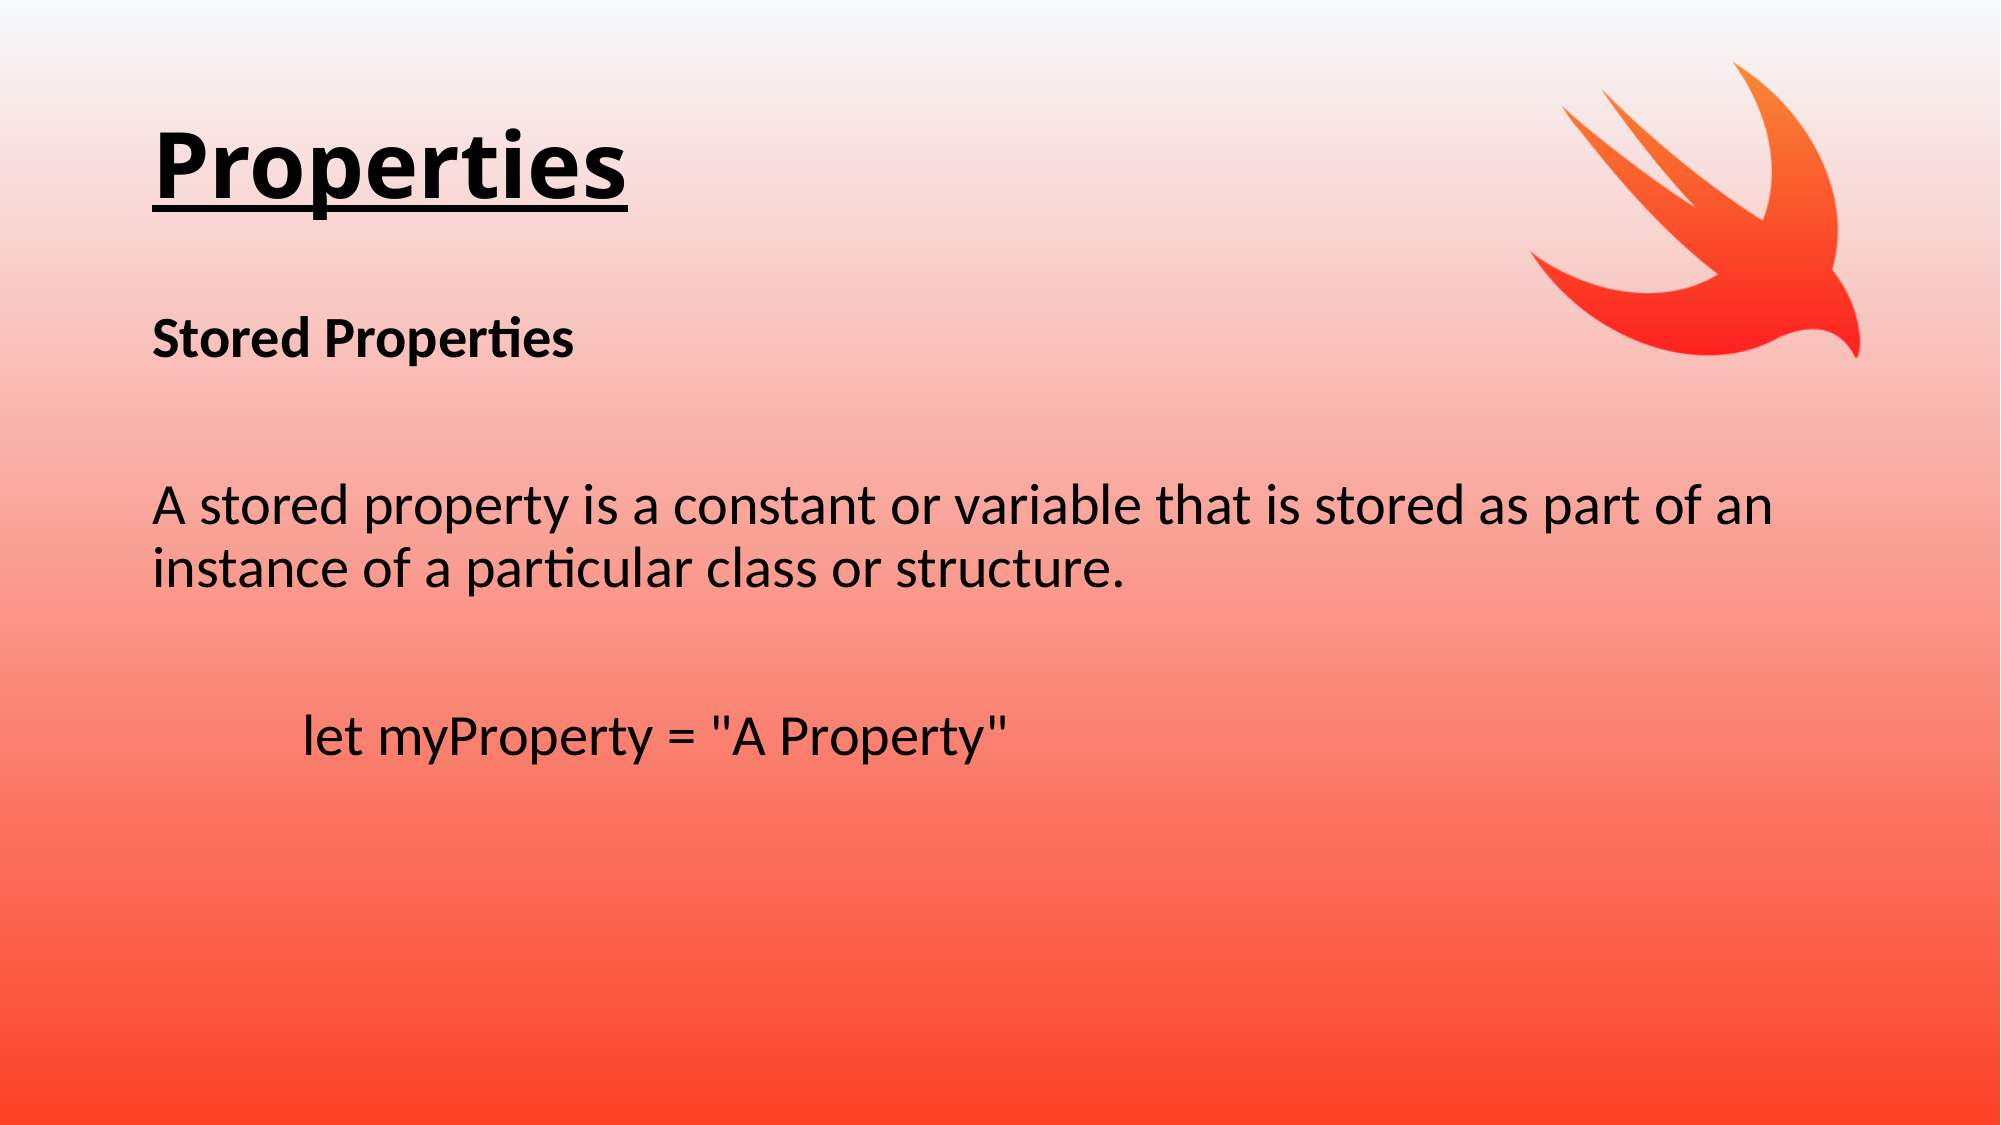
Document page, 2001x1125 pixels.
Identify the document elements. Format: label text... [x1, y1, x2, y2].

title Properties [137, 59, 1863, 278]
picture [1530, 278, 1863, 299]
list Stored Properties A stored property is a constant or variable that is stored as part of an instance of a particular class or structure. let myProperty = "A Property" [137, 299, 1863, 1014]
